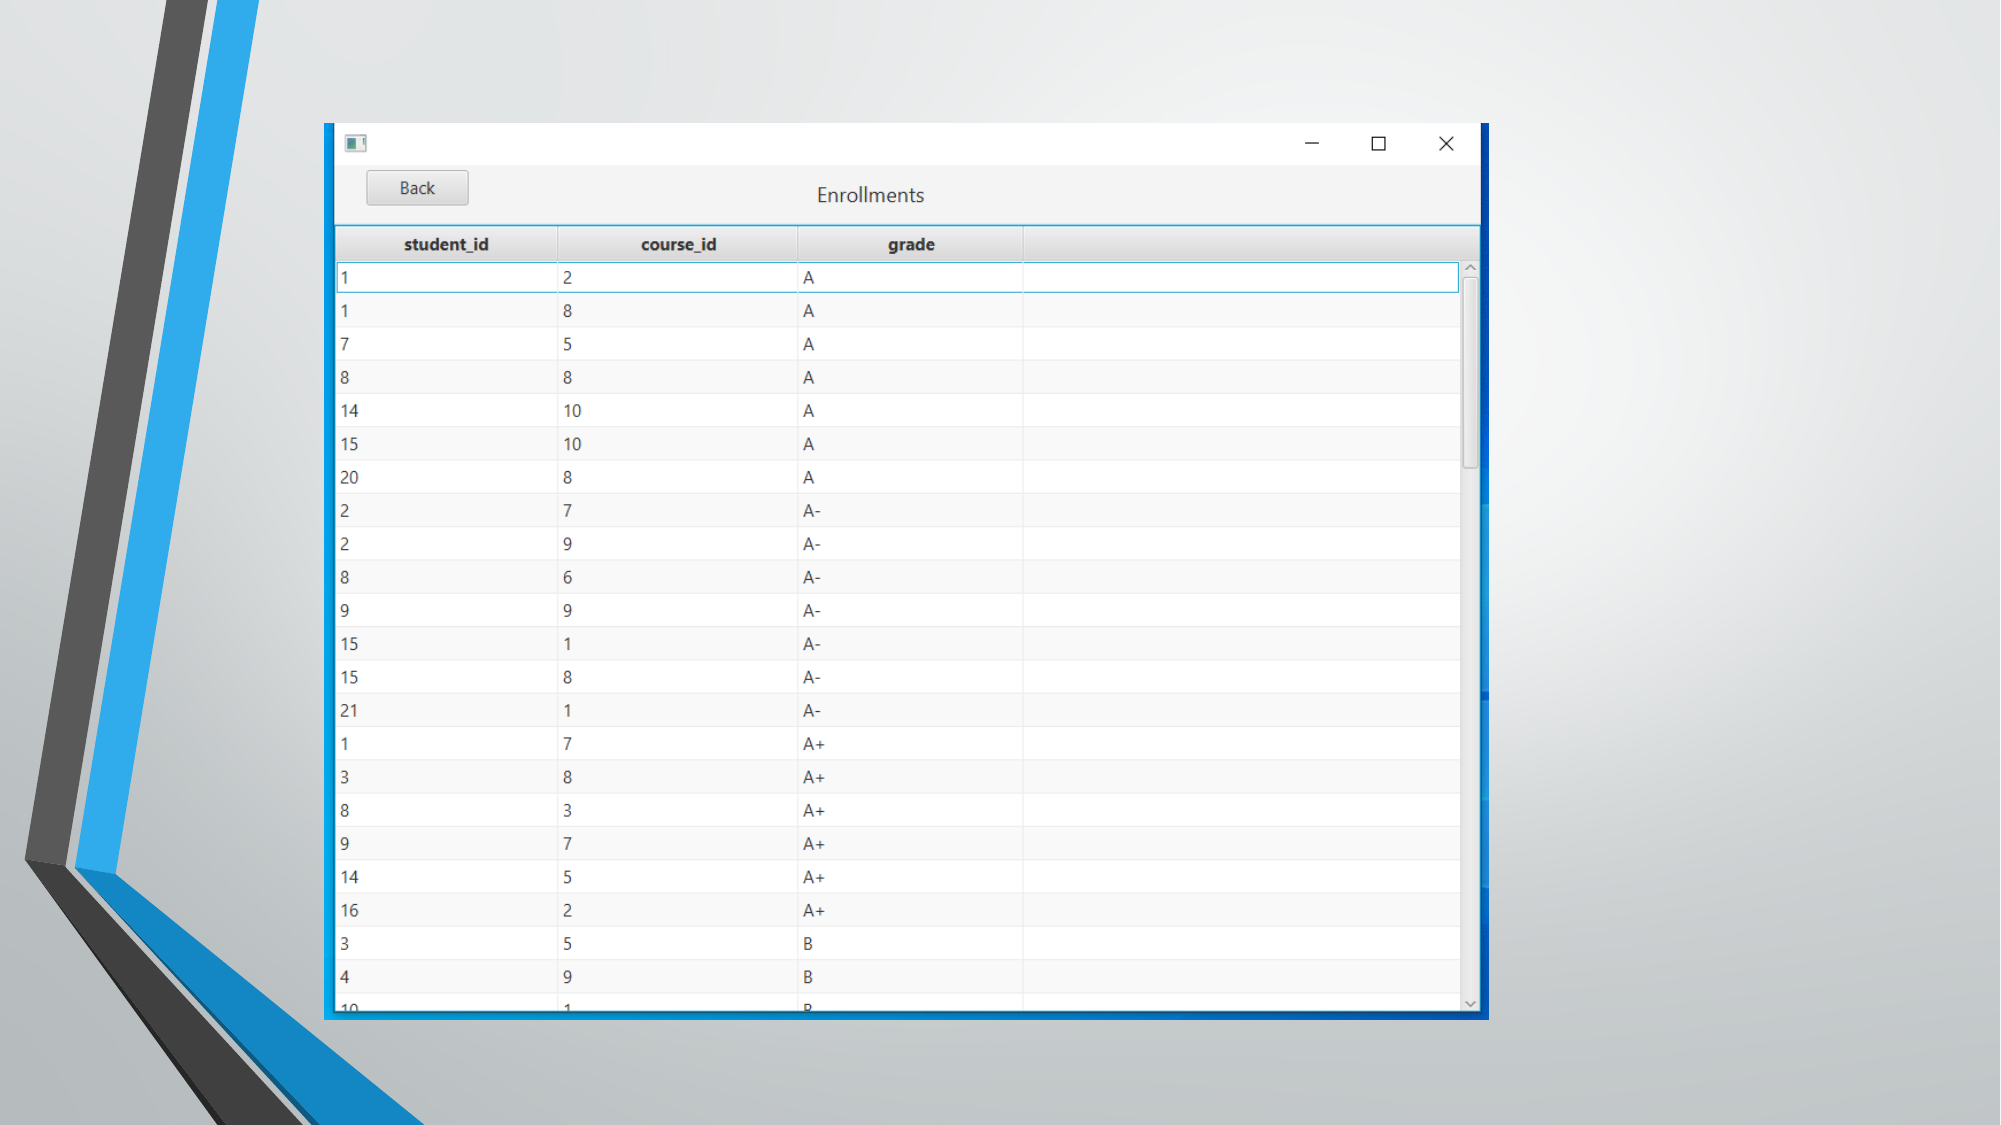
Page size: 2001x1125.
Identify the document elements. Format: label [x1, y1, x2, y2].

list [324, 123, 1489, 1020]
